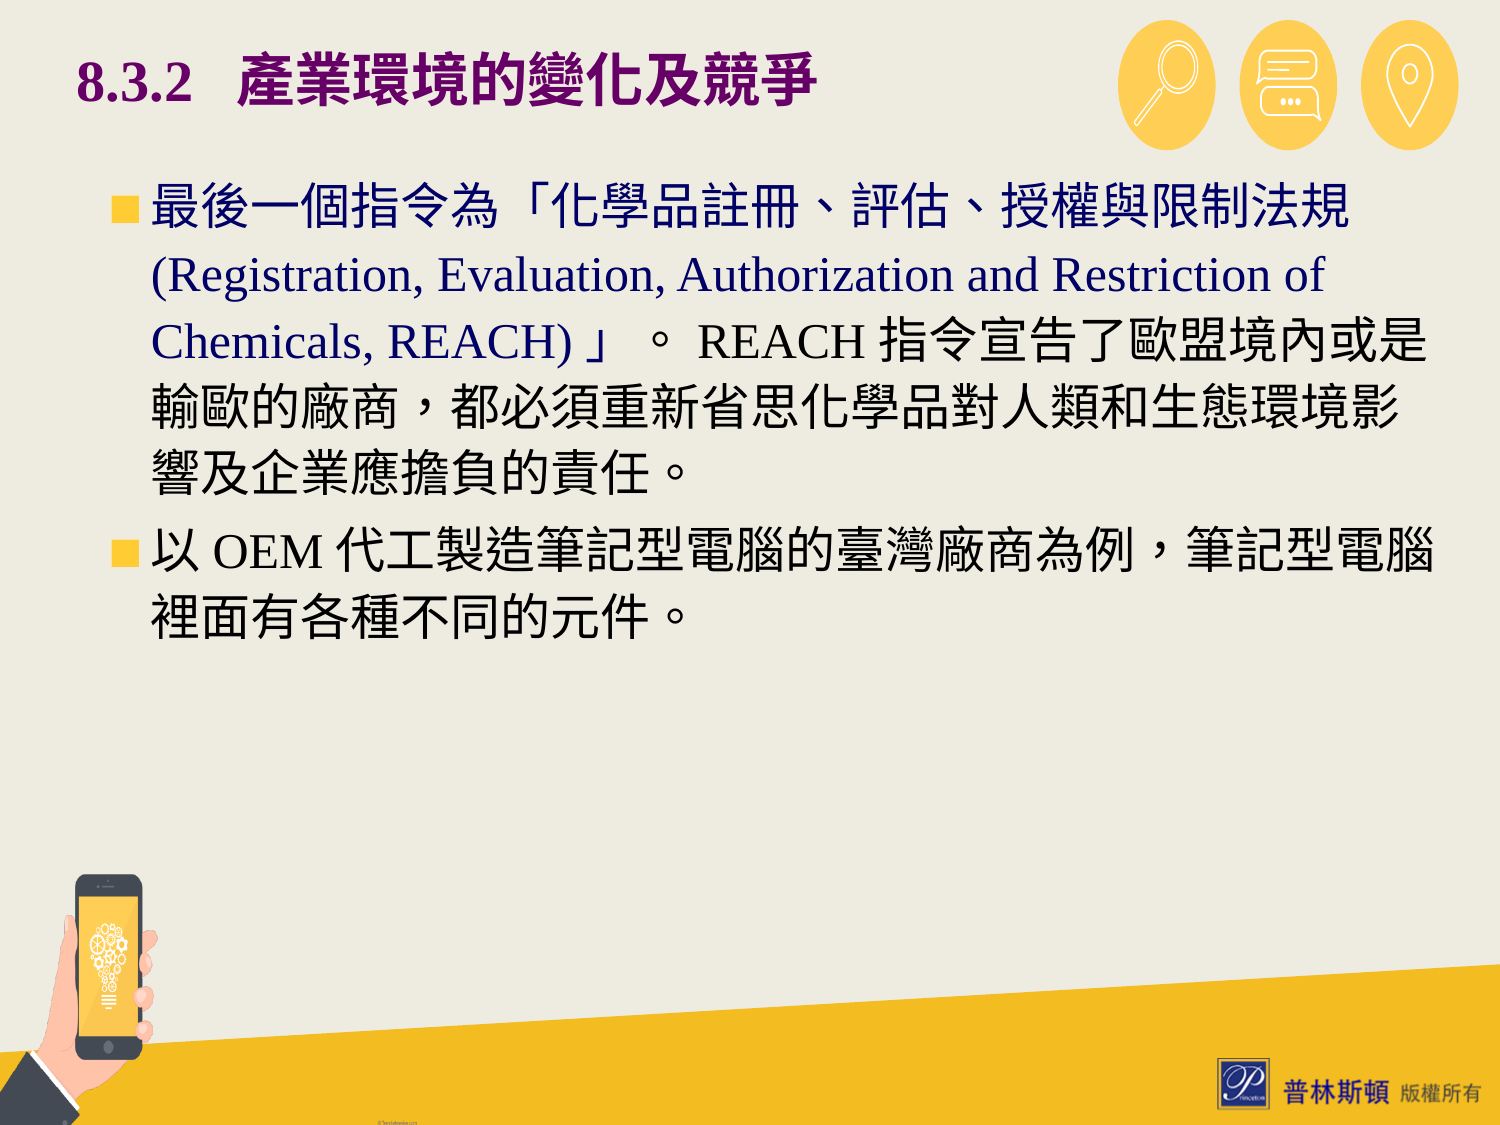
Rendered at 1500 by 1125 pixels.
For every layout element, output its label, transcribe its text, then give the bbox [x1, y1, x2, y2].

title 8.3.2 產業環境的變化及競爭 [76, 19, 1459, 114]
picture [103, 187, 139, 223]
list 最後一個指令為「化學品註冊、評估、授權與限制法規 (Registration, Evaluation, Authorization and Restriction of Chemicals, REACH)」。REACH指令宣告了歐盟境內或是輸歐的廠商，都必須重新省思化學品對人類和生態環境影響及企業應擔負的責任。 以OEM代工製造筆記型電腦的臺灣廠商為例，筆記型電腦裡面有各種不同的元件。 [76, 160, 1459, 1059]
picture [0, 811, 420, 1125]
picture [1217, 1058, 1500, 1125]
picture [103, 531, 139, 567]
